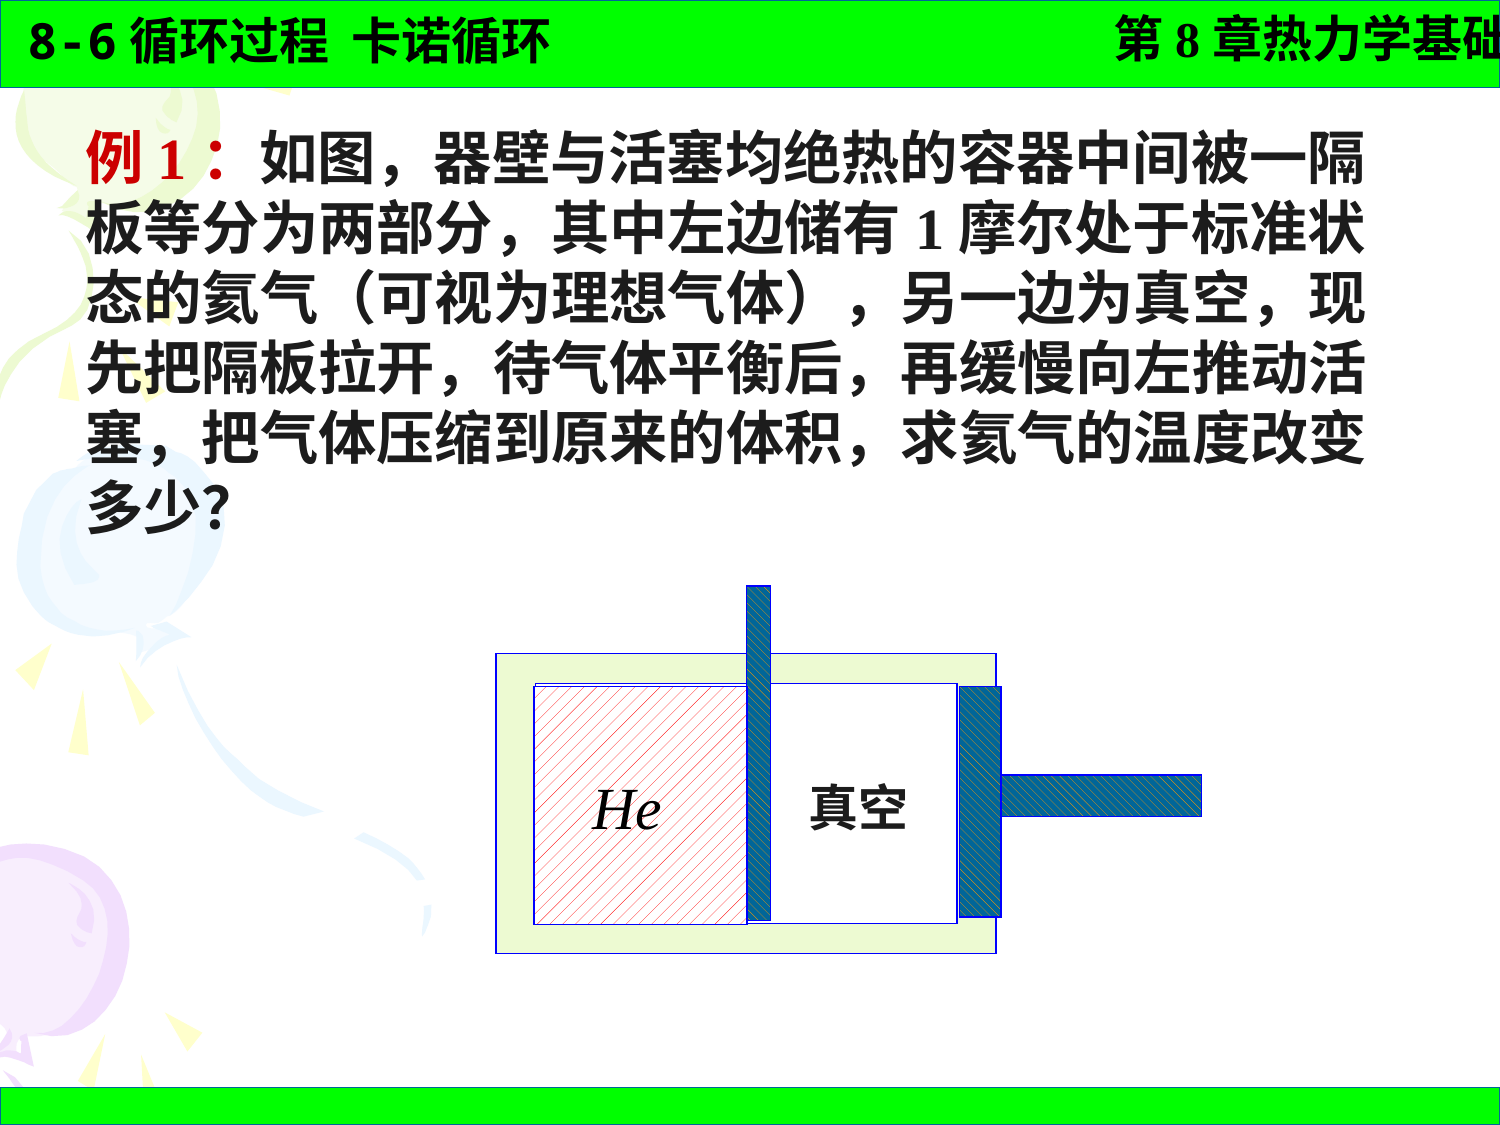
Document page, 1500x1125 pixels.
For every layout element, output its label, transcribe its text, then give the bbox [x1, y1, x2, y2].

text_box 例1：如图，器壁与活塞均绝热的容器中间被一隔板等分为两部分，其中左边储有1摩尔处于标准状态的氦气（可视为理想气体），另一边为真空，现先把隔板拉开，待气体平衡后，再缓慢向左推动活塞，把气体压缩到原来的体积，求氦气的温度改变多少？ [70, 113, 1406, 549]
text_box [495, 585, 1202, 954]
